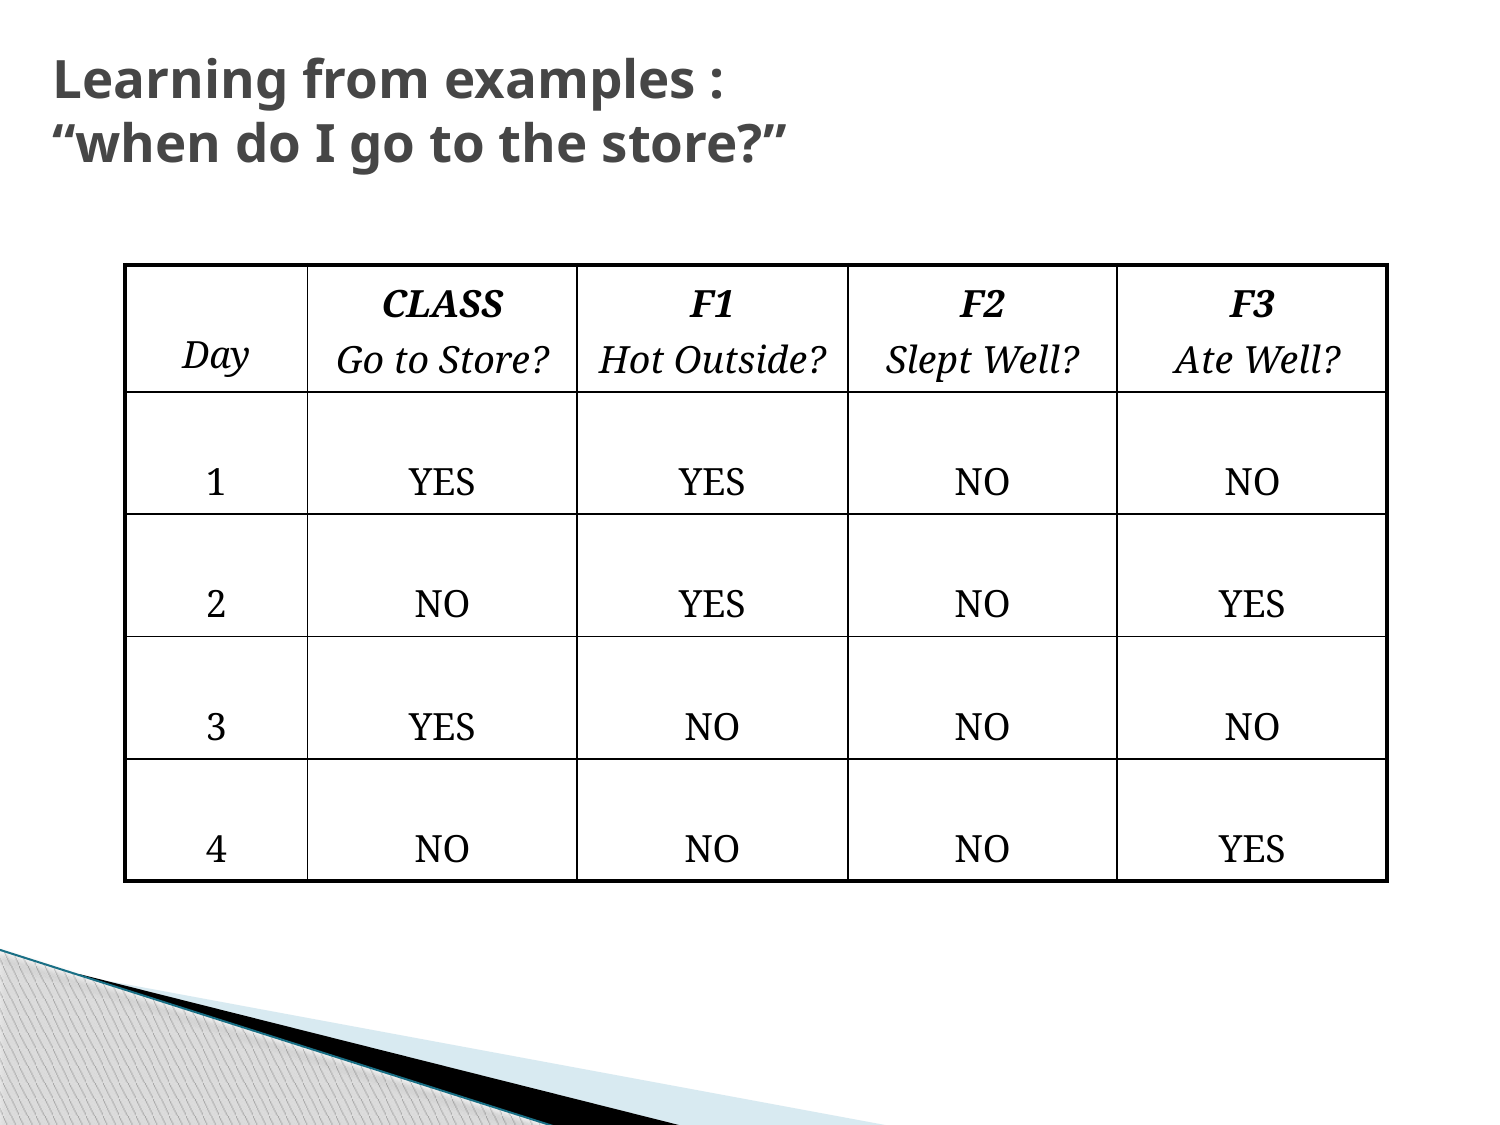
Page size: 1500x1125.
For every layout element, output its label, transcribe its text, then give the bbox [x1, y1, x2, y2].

table_cell YES [578, 515, 847, 636]
table_cell NO [1118, 637, 1385, 758]
table_cell NO [849, 393, 1116, 513]
table_cell NO [849, 515, 1116, 636]
table_header F3 Ate Well? [1118, 267, 1385, 391]
table_cell NO [308, 515, 576, 636]
table_cell NO [849, 760, 1116, 879]
table_cell NO [1118, 393, 1385, 513]
table_header Day [127, 267, 307, 391]
table_header CLASS Go to Store? [308, 267, 576, 391]
table_cell YES [308, 637, 576, 758]
table_cell YES [1118, 760, 1385, 879]
table_cell 3 [127, 637, 307, 758]
table_cell 1 [127, 393, 307, 513]
table_header F2 Slept Well? [849, 267, 1116, 391]
table_cell NO [849, 637, 1116, 758]
table_cell NO [578, 637, 847, 758]
table_cell 2 [127, 515, 307, 636]
table_cell 4 [127, 760, 307, 879]
title Learning from examples : “when do I go to the store?” [37, 37, 1375, 182]
table_header F1 Hot Outside? [578, 267, 847, 391]
table_cell YES [1118, 515, 1385, 636]
table_cell YES [578, 393, 847, 513]
table_cell NO [308, 760, 576, 879]
table_cell NO [578, 760, 847, 879]
table_cell YES [308, 393, 576, 513]
